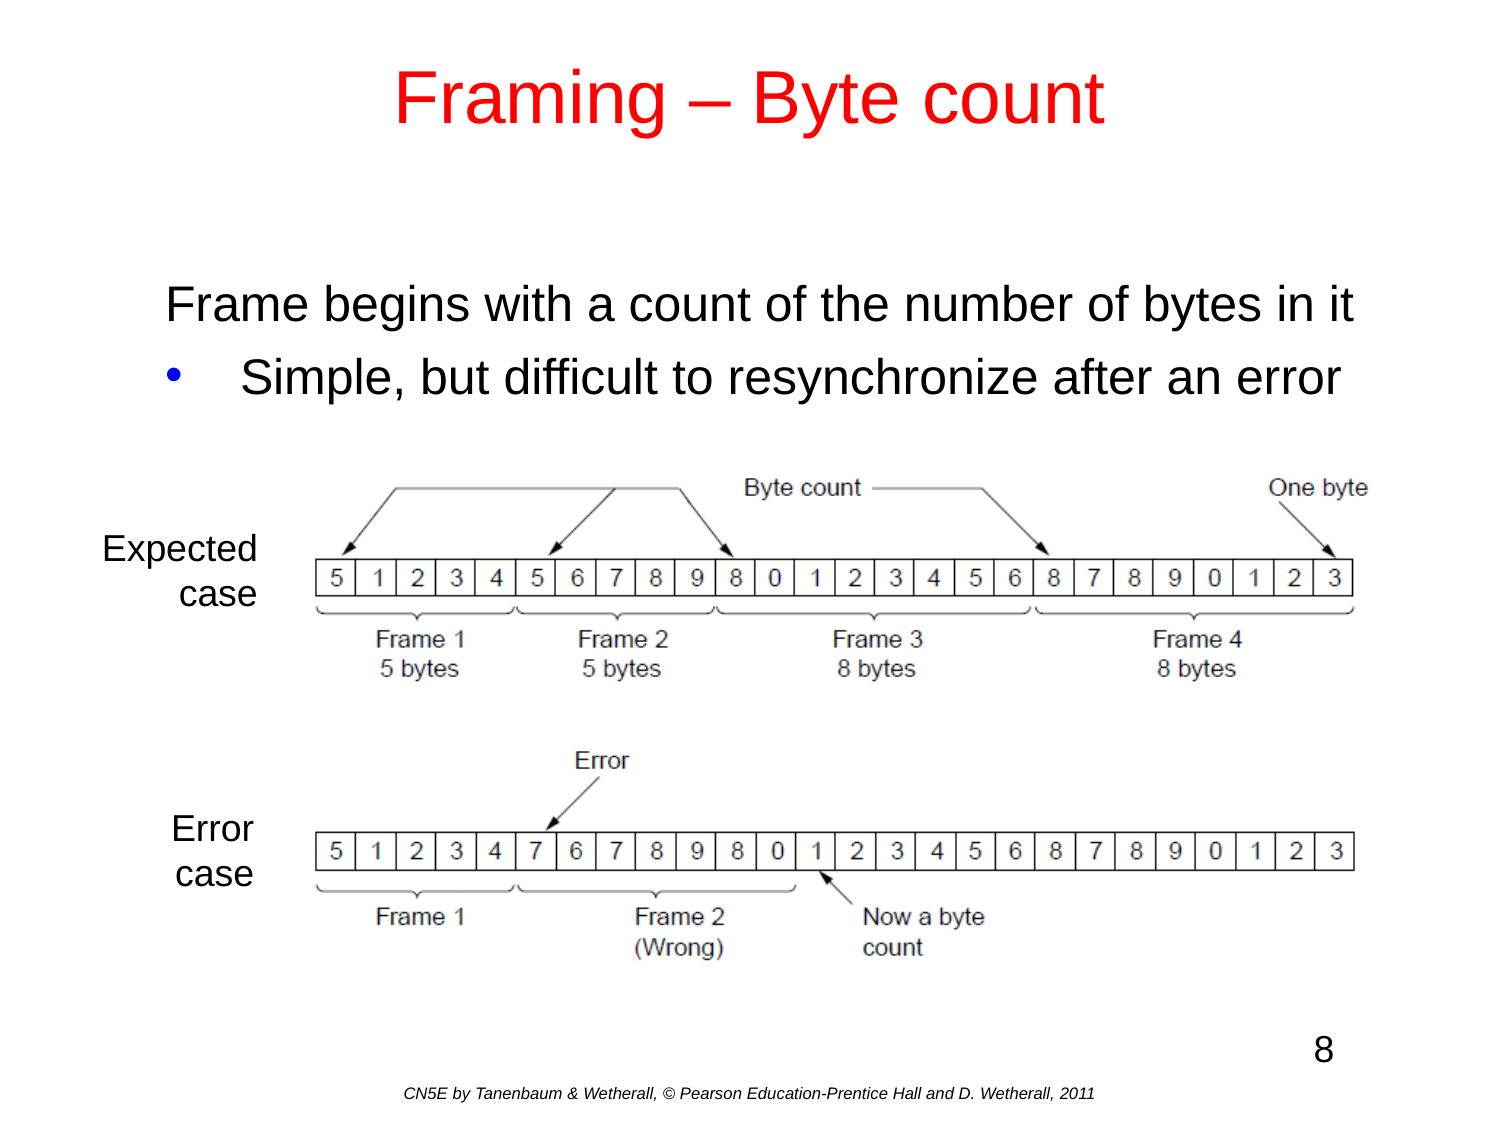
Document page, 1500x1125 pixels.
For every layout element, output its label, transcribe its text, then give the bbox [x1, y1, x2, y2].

footer CN5E by Tanenbaum & Wetherall, © Pearson Education-Prentice Hall and D. Wetherall, 2011 [0, 1074, 1500, 1125]
list Frame begins with a count of the number of bytes in it Simple, but difficult to resynchronize after an error [149, 263, 1429, 1020]
text_box Expected case [86, 516, 273, 622]
picture [279, 468, 1406, 973]
text_box Error case [155, 796, 269, 902]
title Framing – Byte count [0, 0, 1500, 188]
